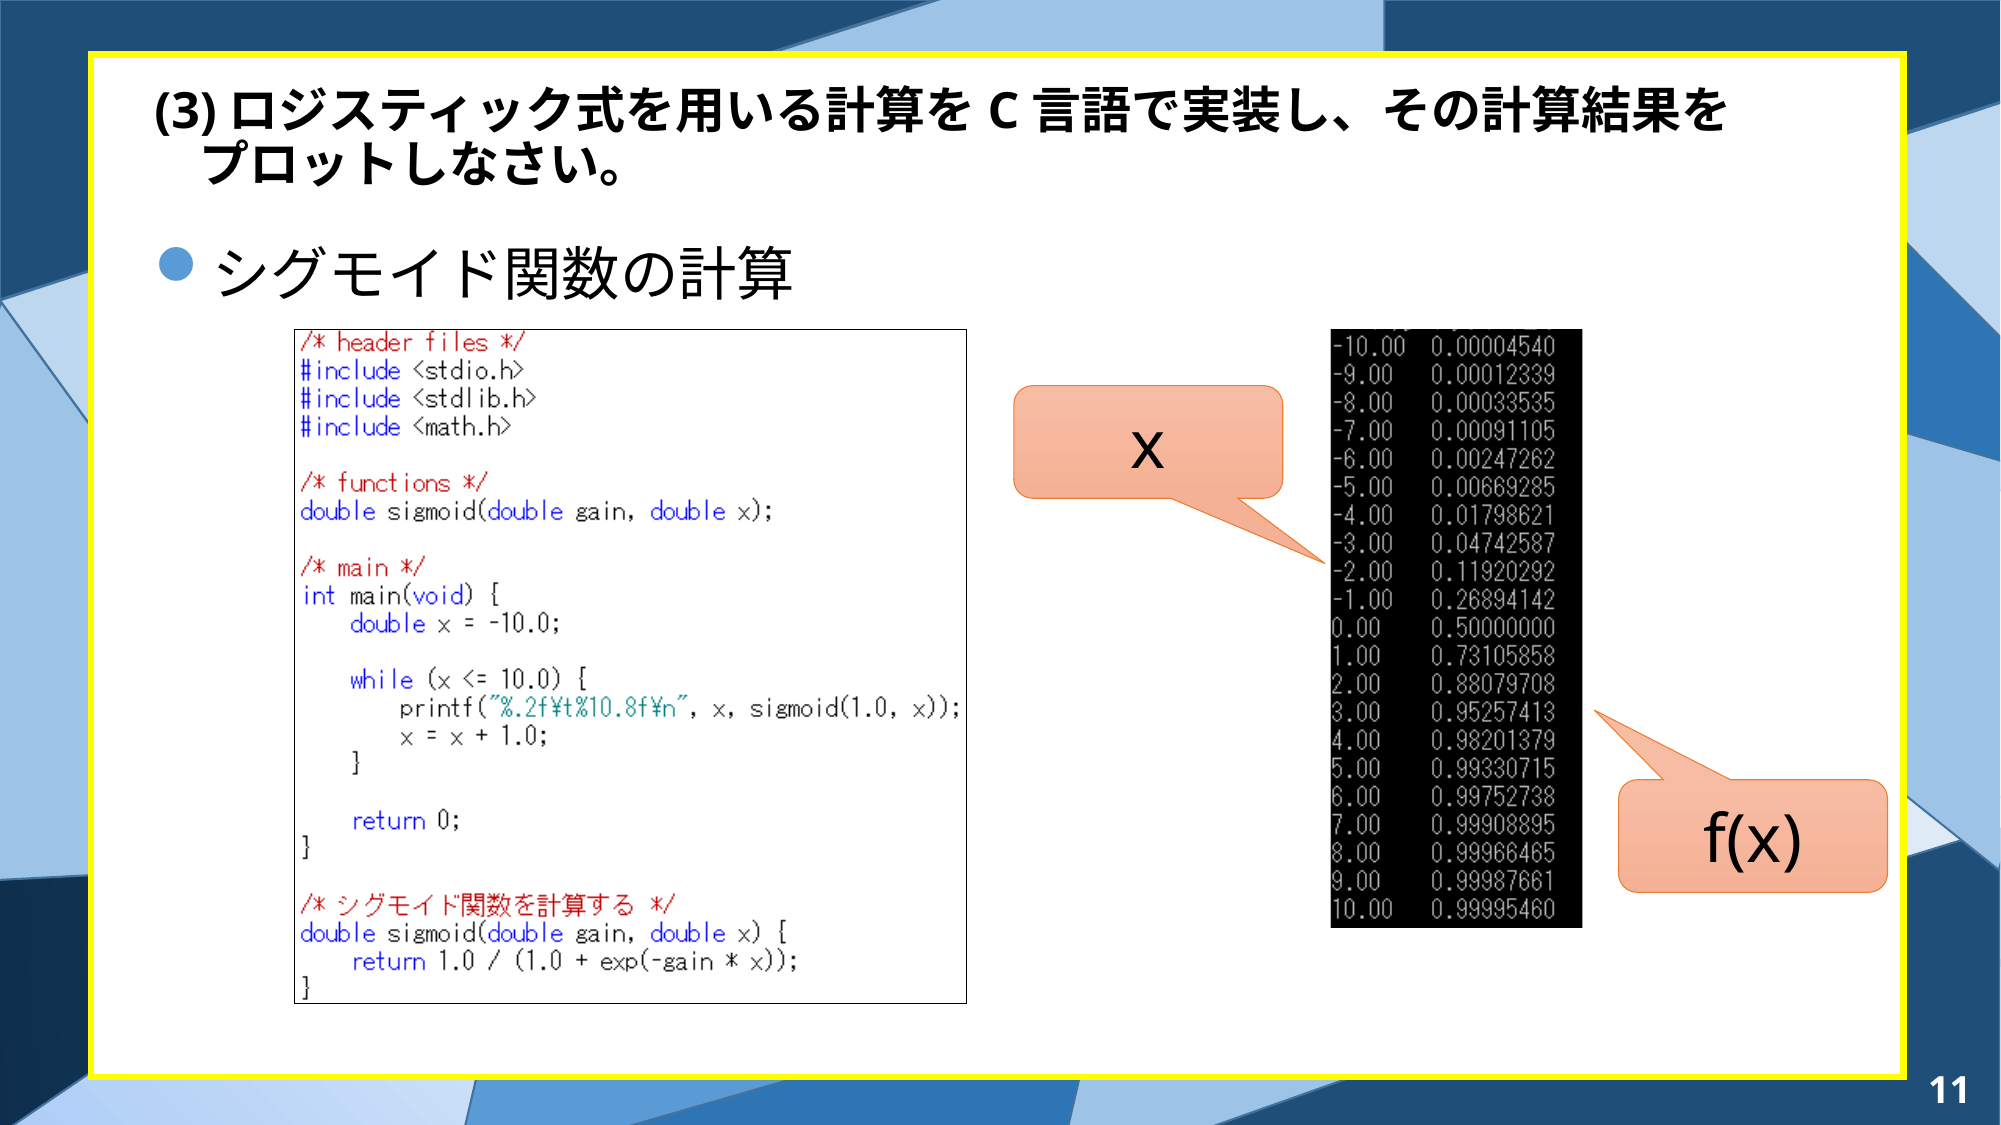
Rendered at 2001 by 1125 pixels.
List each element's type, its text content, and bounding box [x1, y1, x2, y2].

picture [294, 329, 966, 1004]
text_box x [1013, 385, 1326, 565]
list シグモイド関数の計算 [139, 229, 1859, 1067]
slide_number 11 [1913, 1058, 1991, 1118]
text_box f(x) [1593, 709, 1889, 893]
picture [1330, 329, 1583, 928]
title (3)ロジスティック式を用いる計算をC言語で実装し、その計算結果を プロットしなさい。 [139, 70, 1859, 209]
